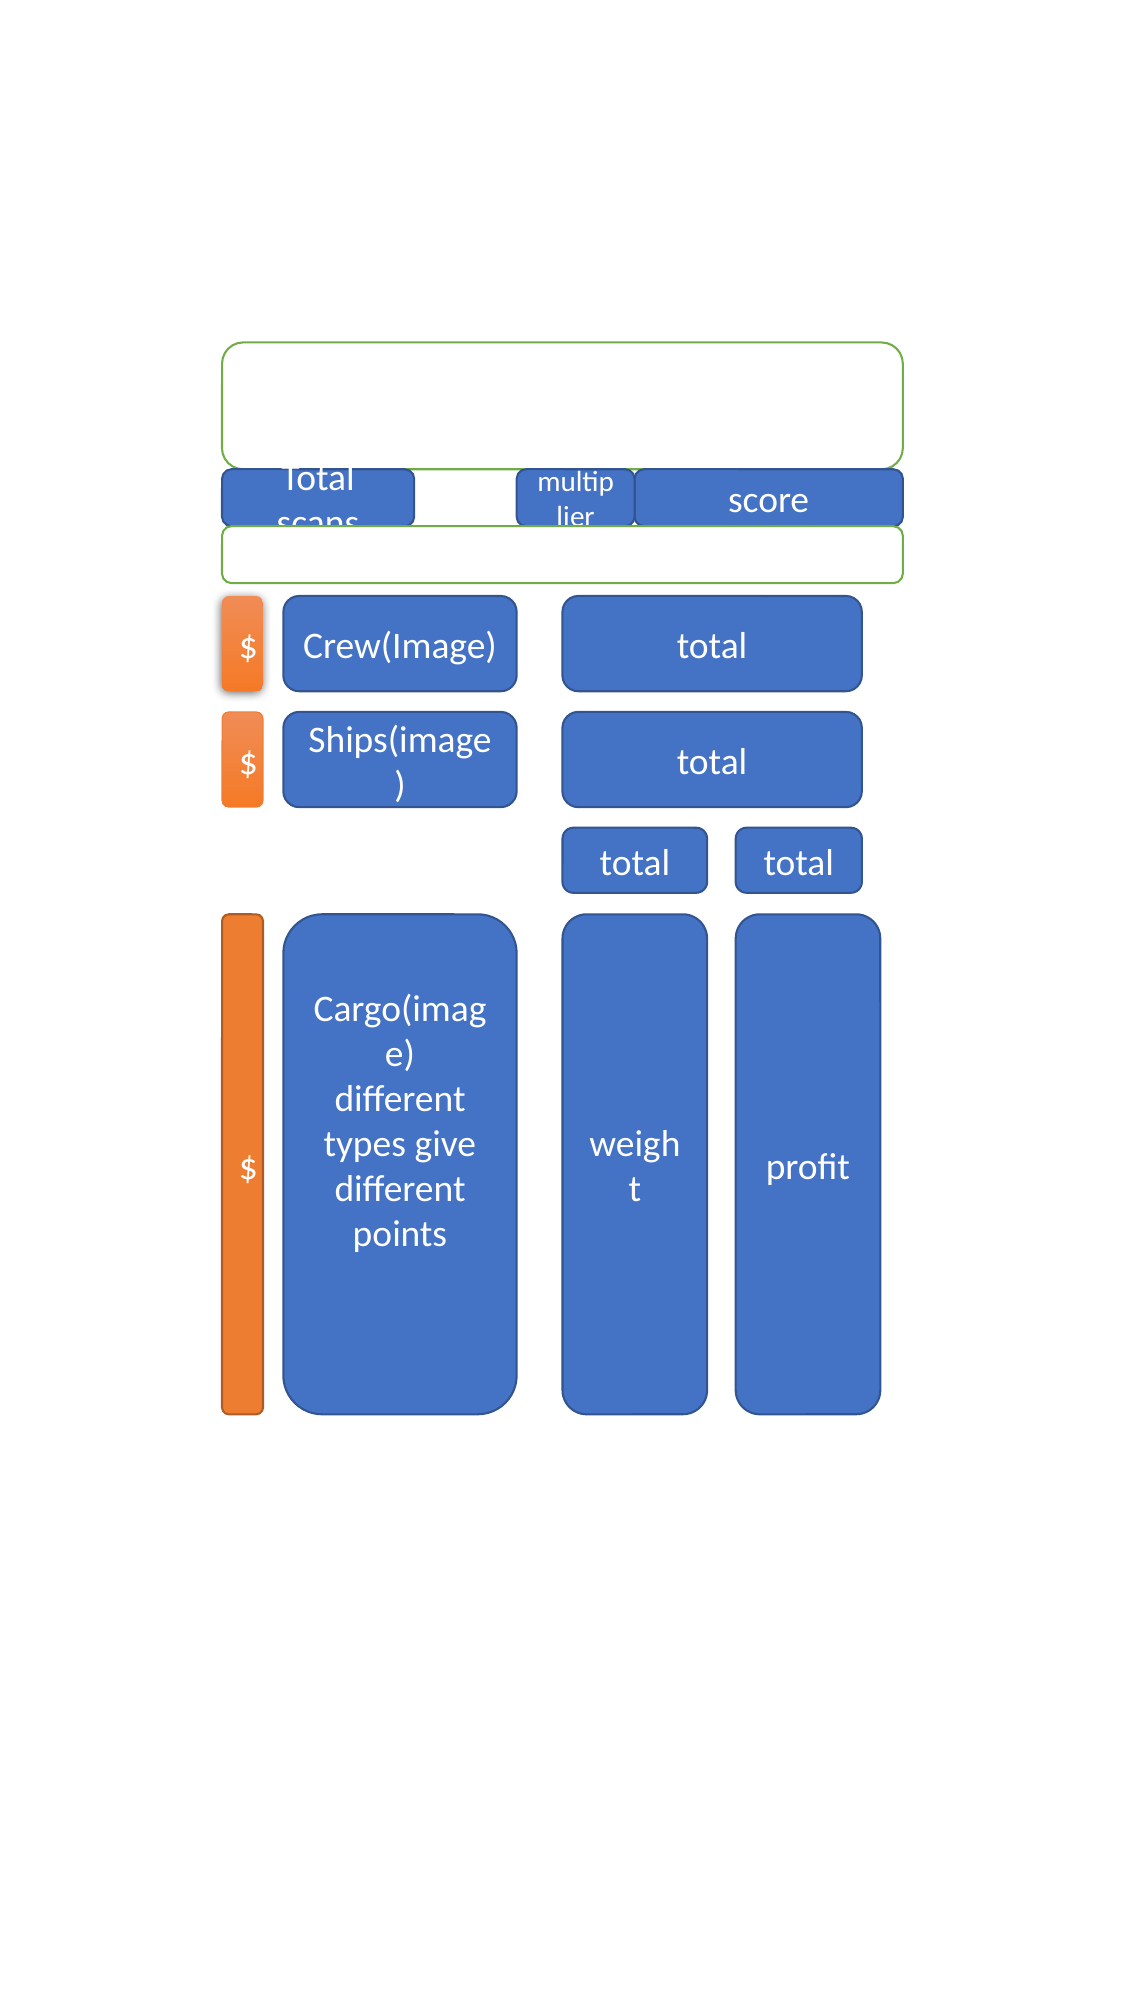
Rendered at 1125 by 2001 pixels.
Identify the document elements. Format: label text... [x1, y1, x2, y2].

text_box [220, 525, 904, 585]
text_box total [734, 826, 863, 894]
text_box [220, 341, 904, 471]
text_box Crew(Image) [282, 594, 518, 693]
text_box $ [220, 913, 265, 1416]
text_box Ships(image) [282, 710, 518, 809]
text_box $ [221, 711, 264, 808]
text_box Cargo(image) different types give different points [282, 913, 518, 1416]
text_box score [635, 468, 904, 526]
text_box multiplier [515, 468, 636, 525]
text_box weight [561, 913, 709, 1416]
text_box total [561, 594, 863, 693]
text_box total [561, 710, 863, 809]
text_box total [561, 826, 709, 894]
text_box $ [221, 595, 264, 692]
text_box Total scans [220, 468, 416, 526]
text_box profit [734, 913, 882, 1416]
